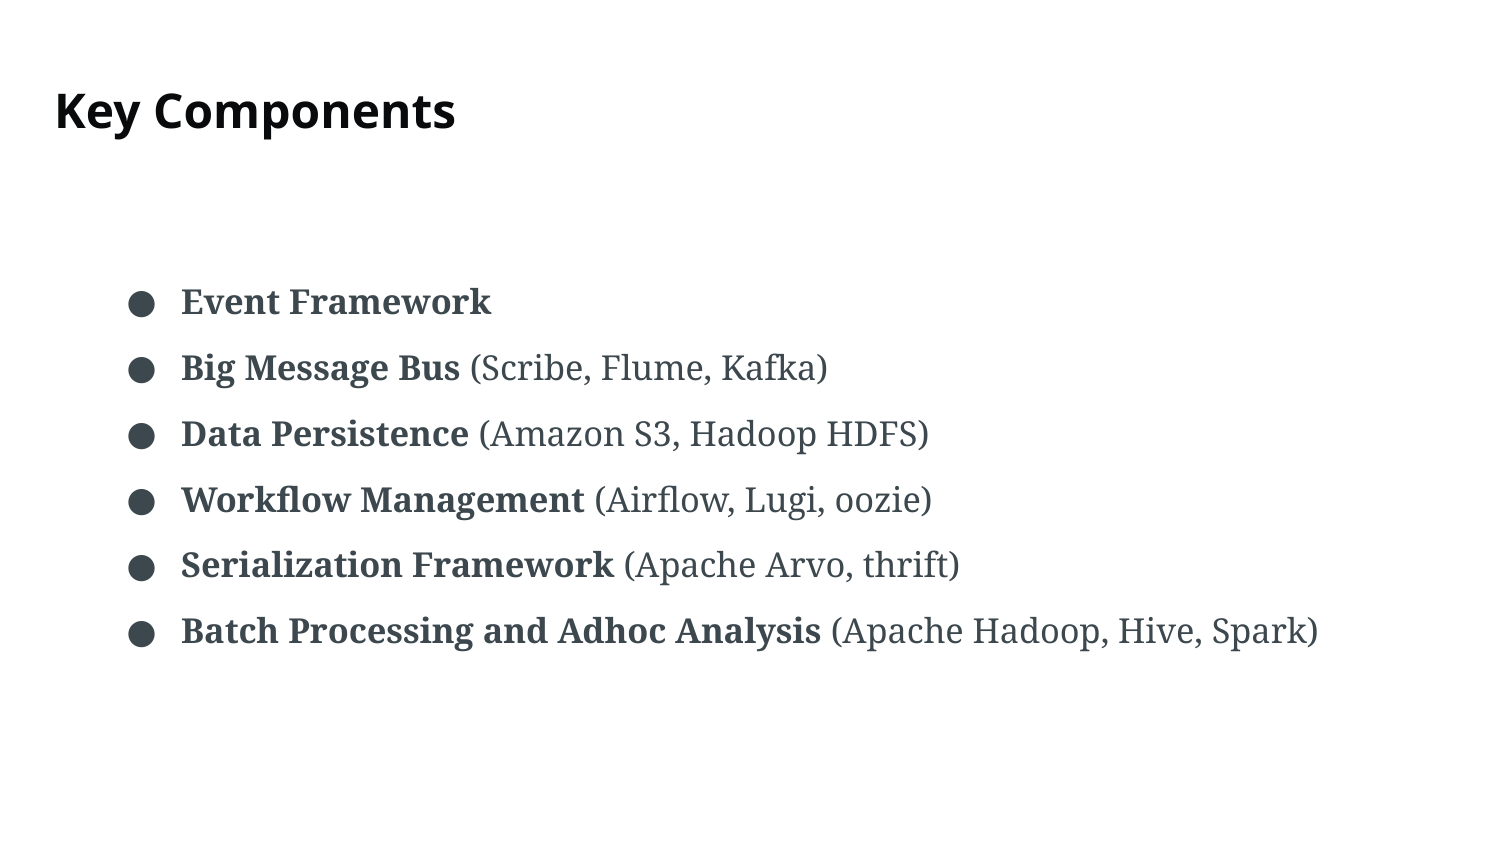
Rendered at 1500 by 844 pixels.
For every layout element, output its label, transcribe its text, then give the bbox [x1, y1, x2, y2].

title Key Components [39, 65, 1437, 160]
text_box Event Framework Big Message Bus (Scribe, Flume, Kafka) Data Persistence (Amazon S3, Hadoop HDFS) Workflow Management (Airflow, Lugi, oozie) Serialization Framework (Apache Arvo, thrift) Batch Processing and Adhoc Analysis (Apache Hadoop, Hive, Spark) [91, 240, 1392, 767]
